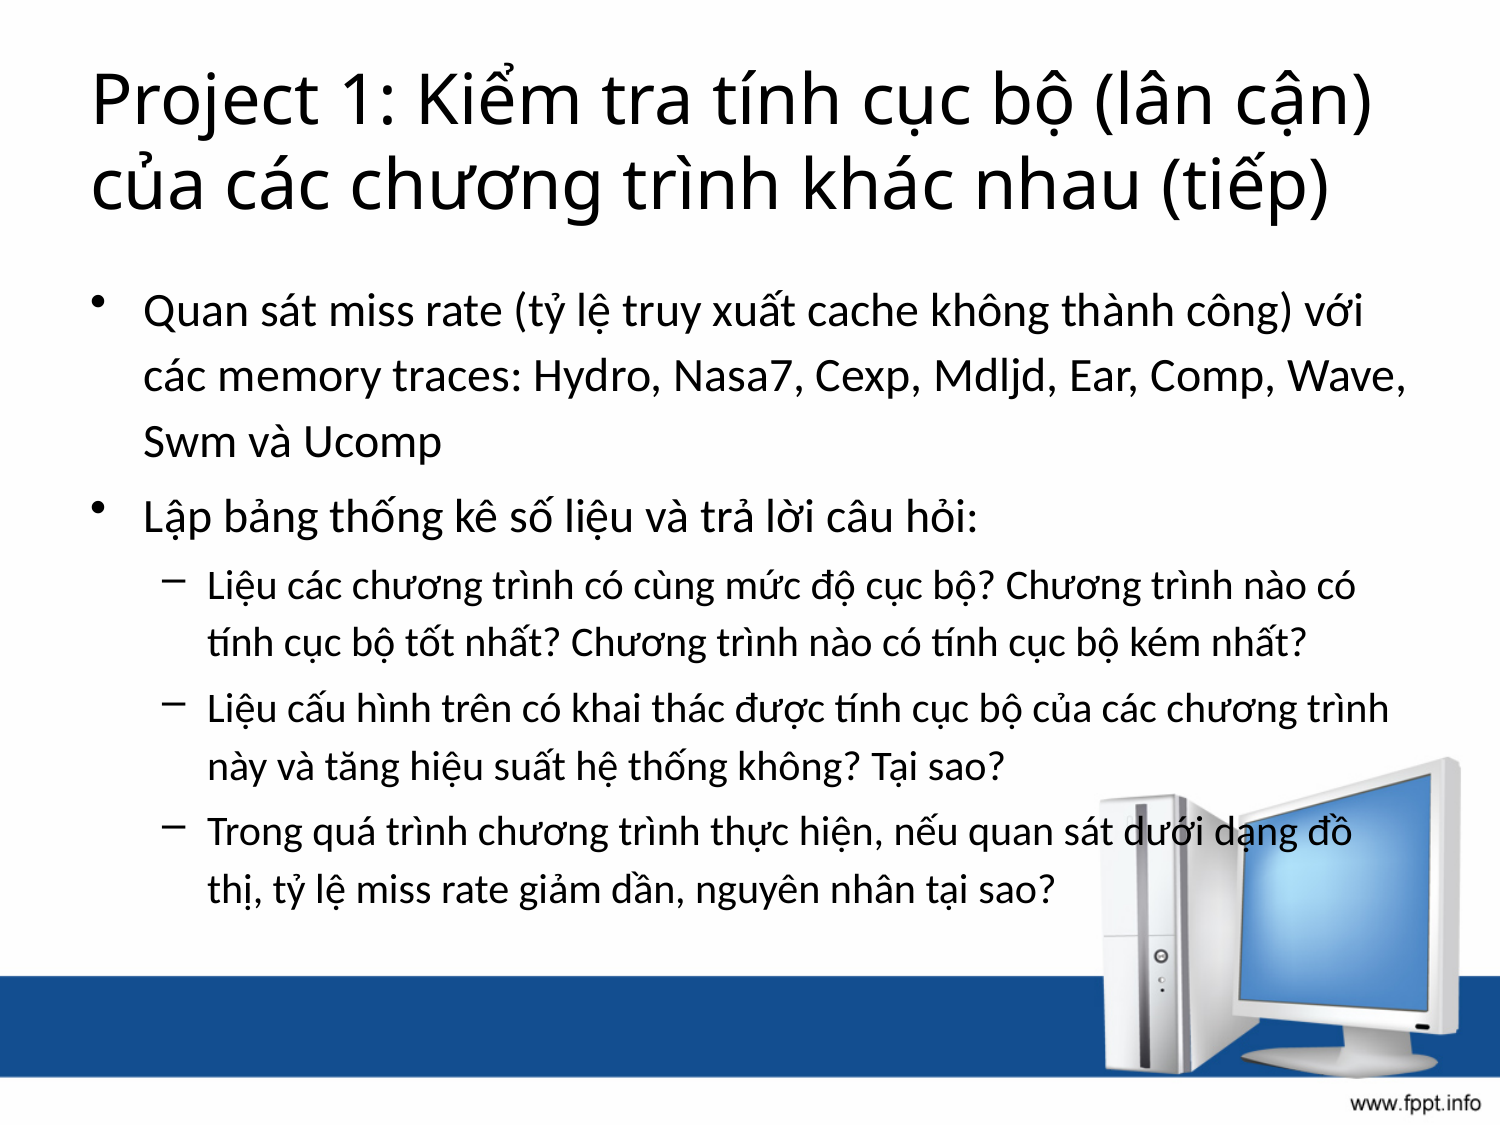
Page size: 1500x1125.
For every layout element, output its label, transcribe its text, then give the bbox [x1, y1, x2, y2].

title Project 1: Kiểm tra tính cục bộ (lân cận) của các chương trình khác nhau (tiếp) [75, 45, 1425, 233]
picture [0, 0, 1500, 1125]
list Quan sát miss rate (tỷ lệ truy xuất cache không thành công) với các memory traces: Hydro, Nasa7, Cexp, Mdljd, Ear, Comp, Wave, Swm và Ucomp Lập bảng thống kê số liệu và trả lời câu hỏi: Liệu các chương trình có cùng mức độ cục bộ? Chương trình nào có tính cục bộ tốt nhất? Chương trình nào có tính cục bộ kém nhất? Liệu cấu hình trên có khai thác được tính cục bộ của các chương trình này và tăng hiệu suất hệ thống không? Tại sao? Trong quá trình chương trình thực hiện, nếu quan sát dưới dạng đồ thị, tỷ lệ miss rate giảm dần, nguyên nhân tại sao? [75, 262, 1425, 931]
